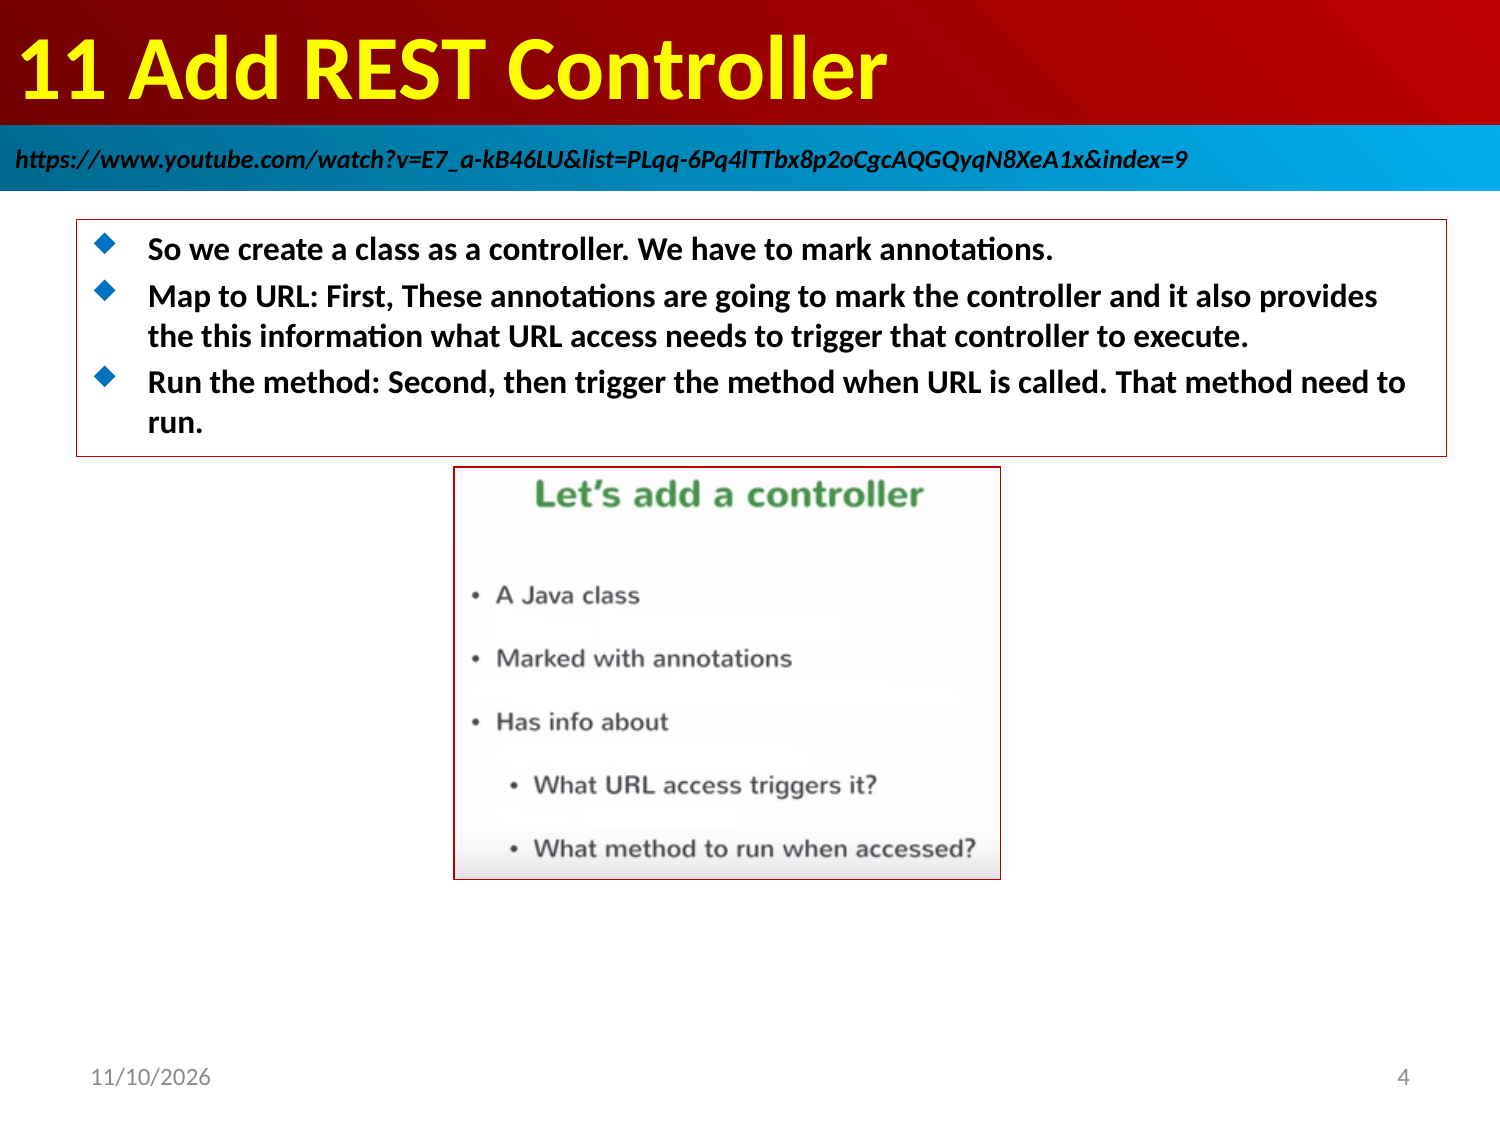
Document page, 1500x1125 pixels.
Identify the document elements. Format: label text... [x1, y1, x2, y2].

text_box https://www.youtube.com/watch?v=E7_a-kB46LU&list=PLqq-6Pq4lTTbx8p2oCgcAQGQyqN8XeA1x&index=9 [0, 125, 1500, 191]
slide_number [75, 1042, 425, 1109]
slide_number 4 [1074, 1042, 1425, 1109]
picture [454, 467, 1001, 880]
title 11 Add REST Controller [0, 0, 1500, 125]
subtitle So we create a class as a controller. We have to mark annotations. Map to URL: First, These annotations are going to mark the controller and it also provides the this information what URL access needs to trigger that controller to execute. Run the method: Second, then trigger the method when URL is called. That method need to run. [76, 219, 1447, 457]
